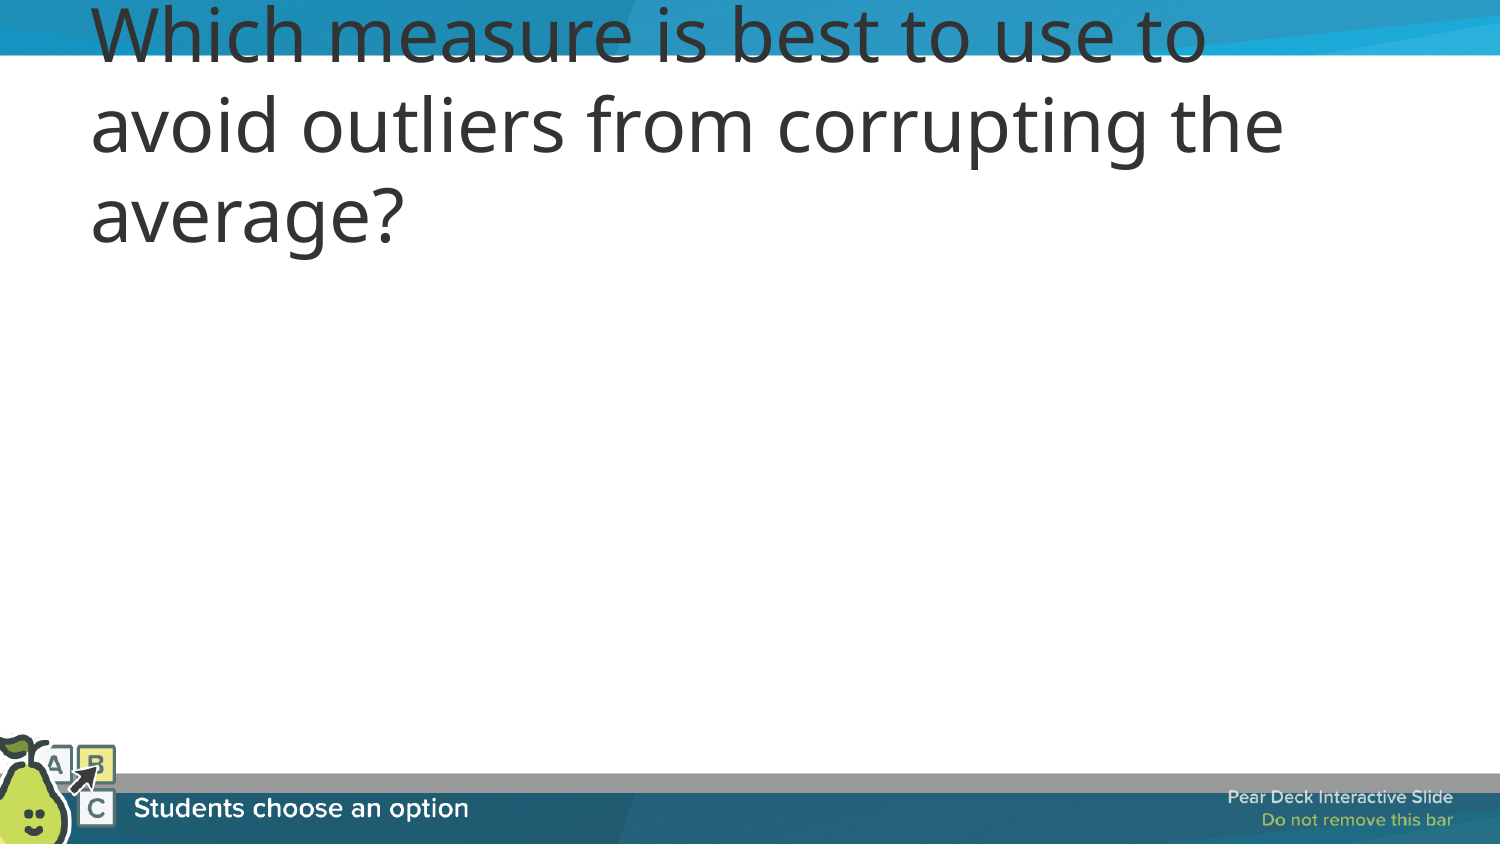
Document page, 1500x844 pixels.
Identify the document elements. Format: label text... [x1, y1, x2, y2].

title Which measure is best to use to avoid outliers from corrupting the average? [75, 131, 1425, 273]
picture [0, 55, 1500, 182]
picture [0, 726, 1500, 844]
